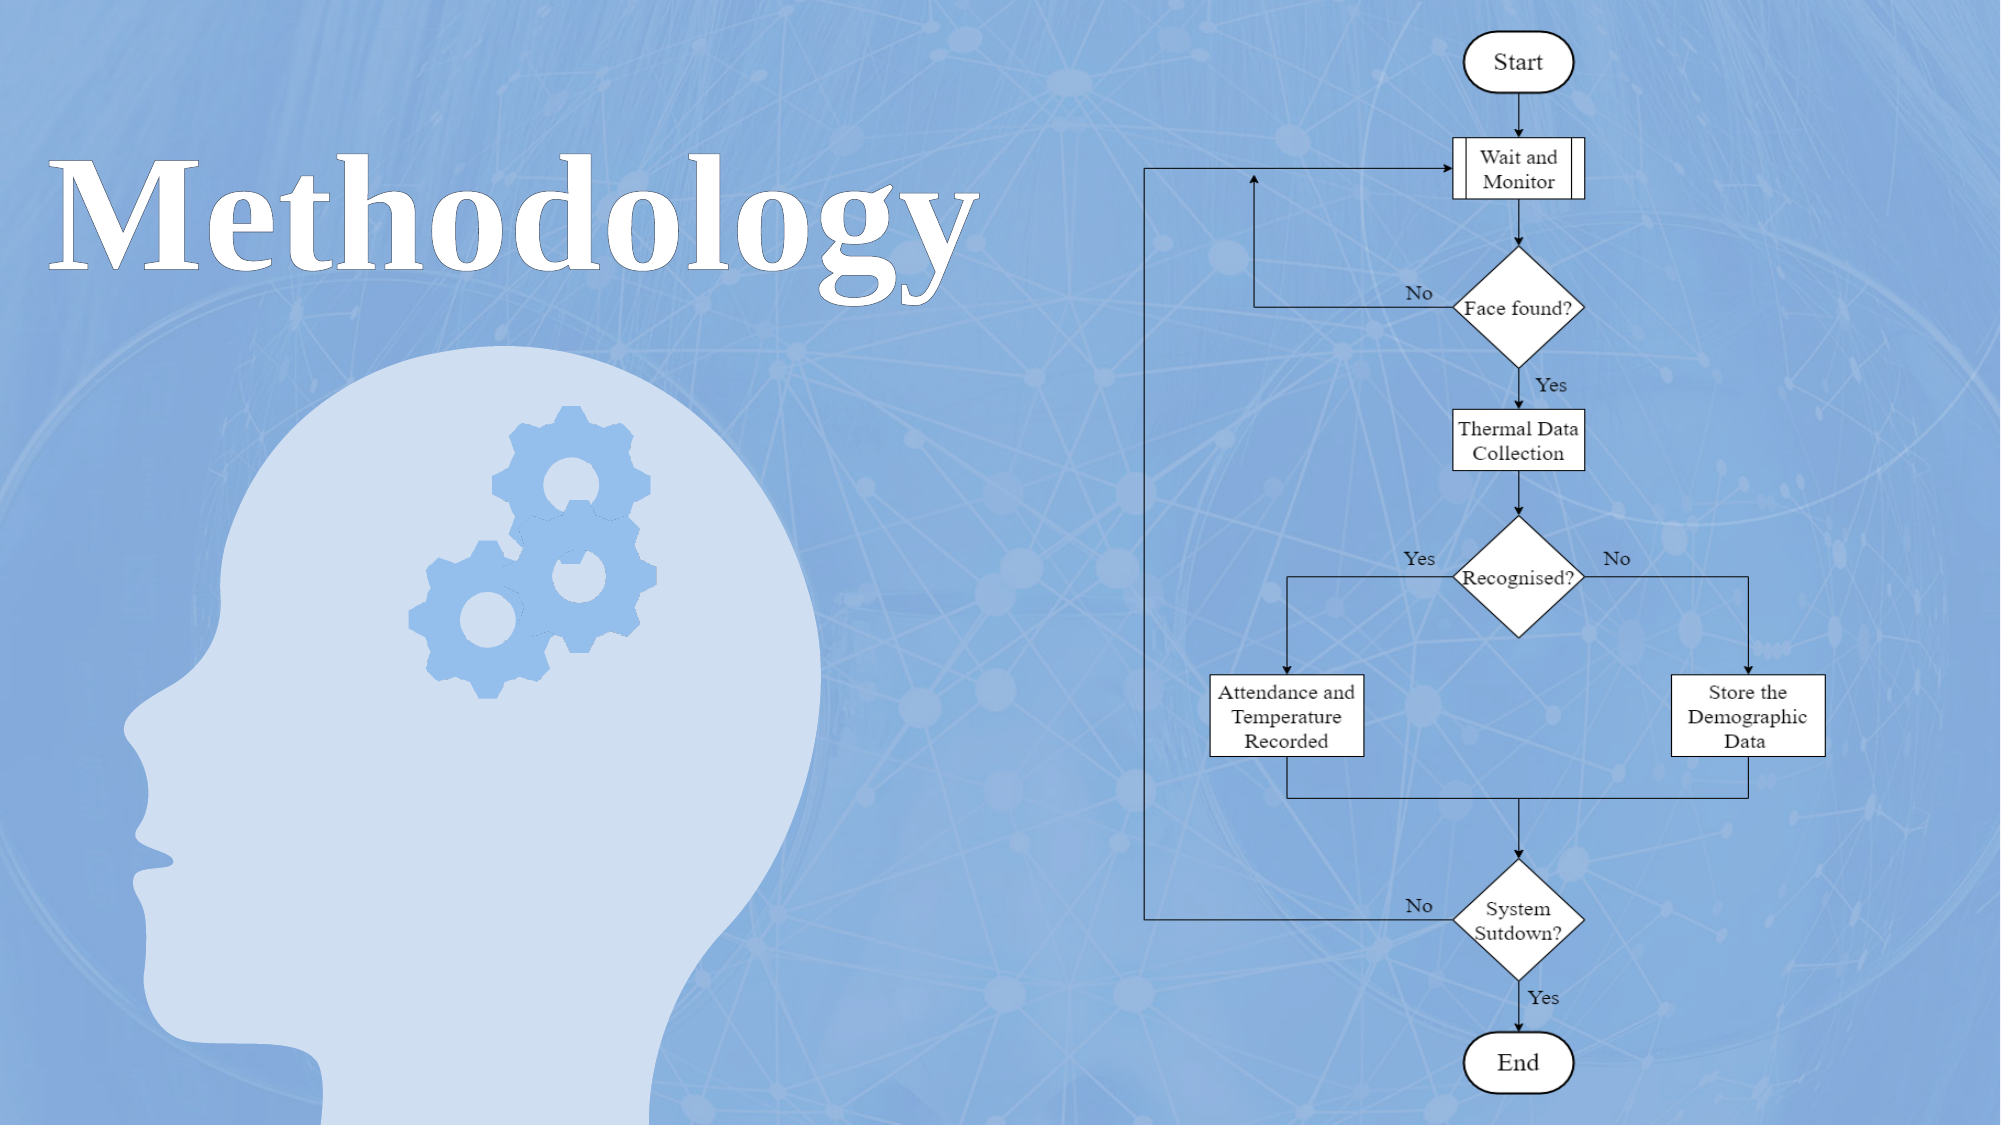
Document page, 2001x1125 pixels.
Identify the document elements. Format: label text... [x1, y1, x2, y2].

text_box Methodology [31, 95, 1070, 311]
picture [1136, 30, 1827, 1095]
picture [471, 468, 687, 684]
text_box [117, 339, 826, 1125]
